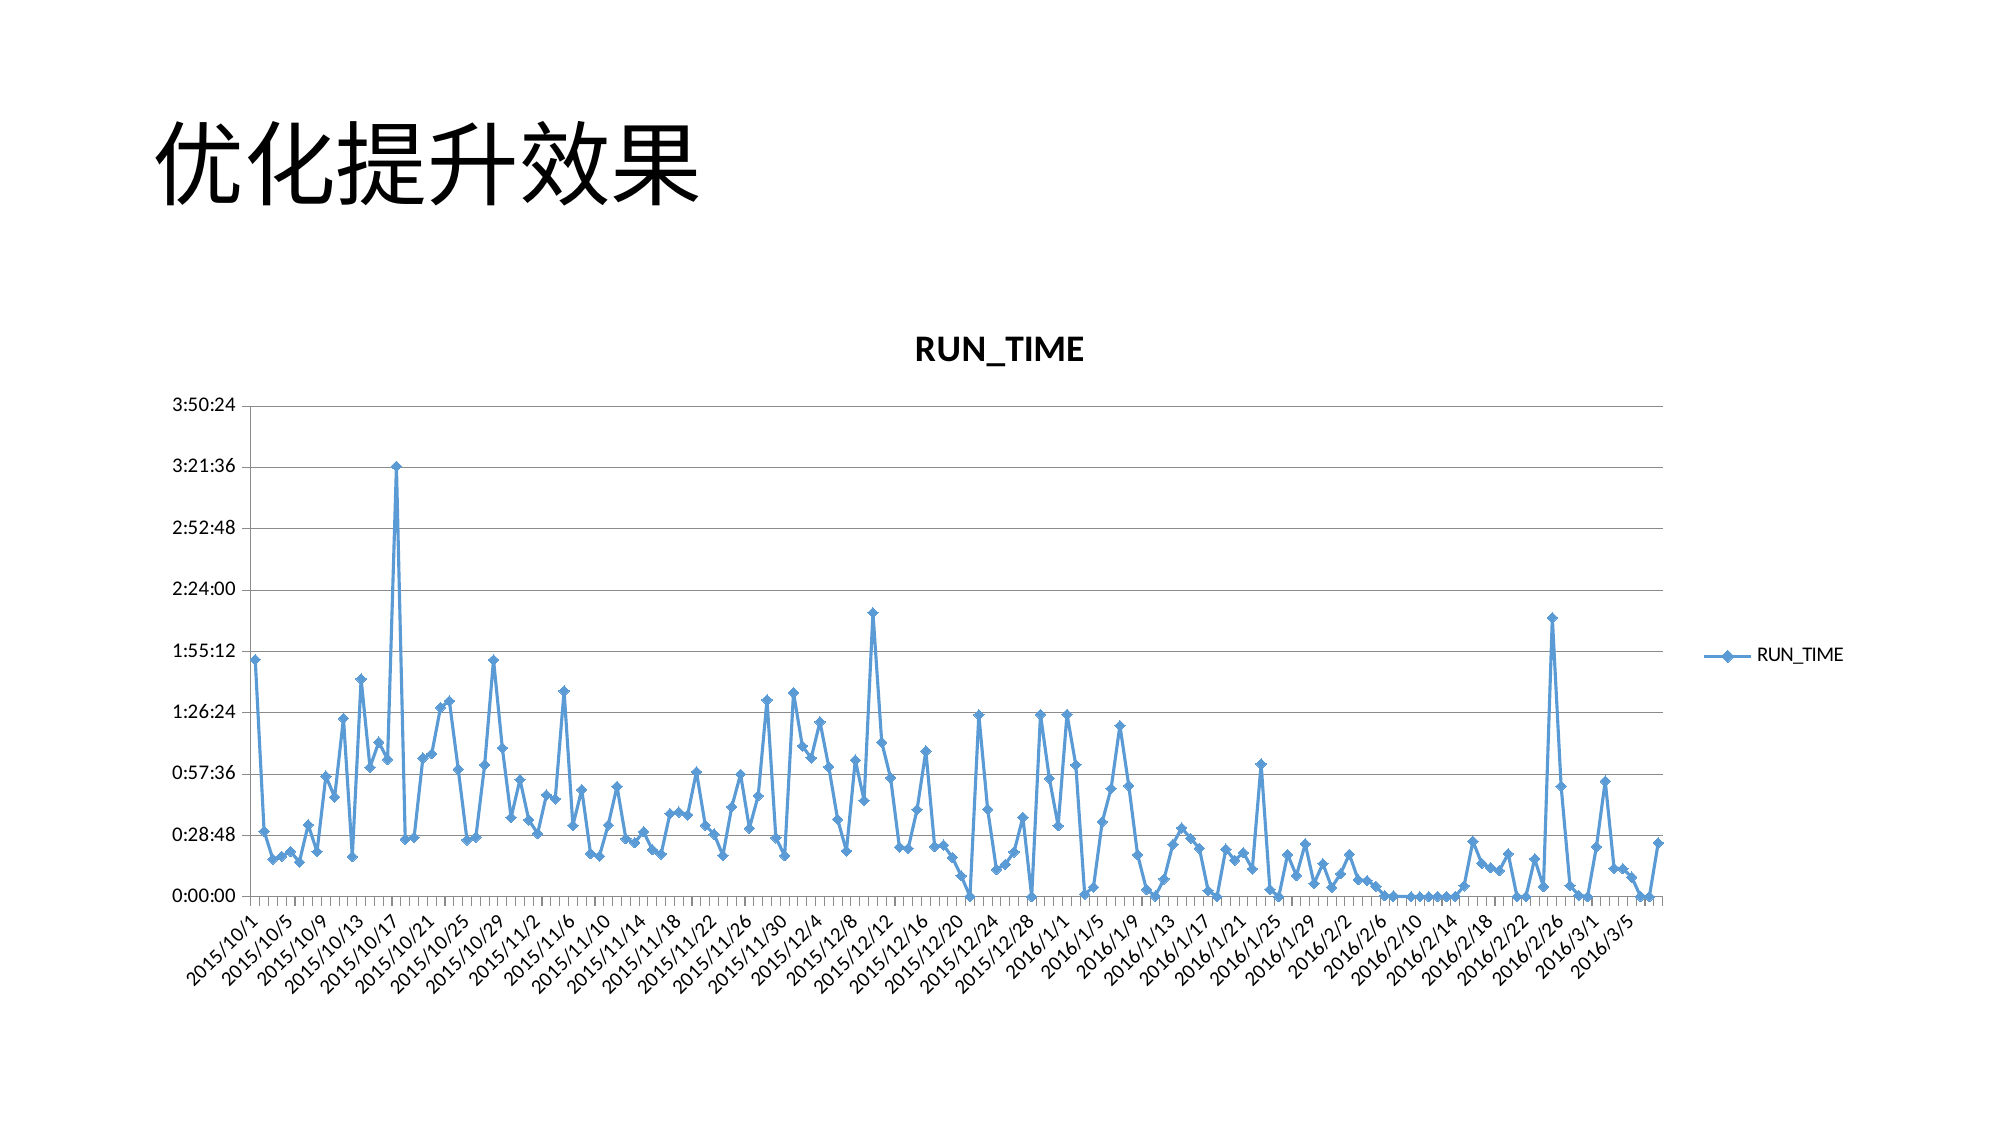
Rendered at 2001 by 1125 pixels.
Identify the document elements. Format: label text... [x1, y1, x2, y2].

title 优化提升效果 [137, 59, 1863, 278]
chart [137, 299, 1863, 1014]
